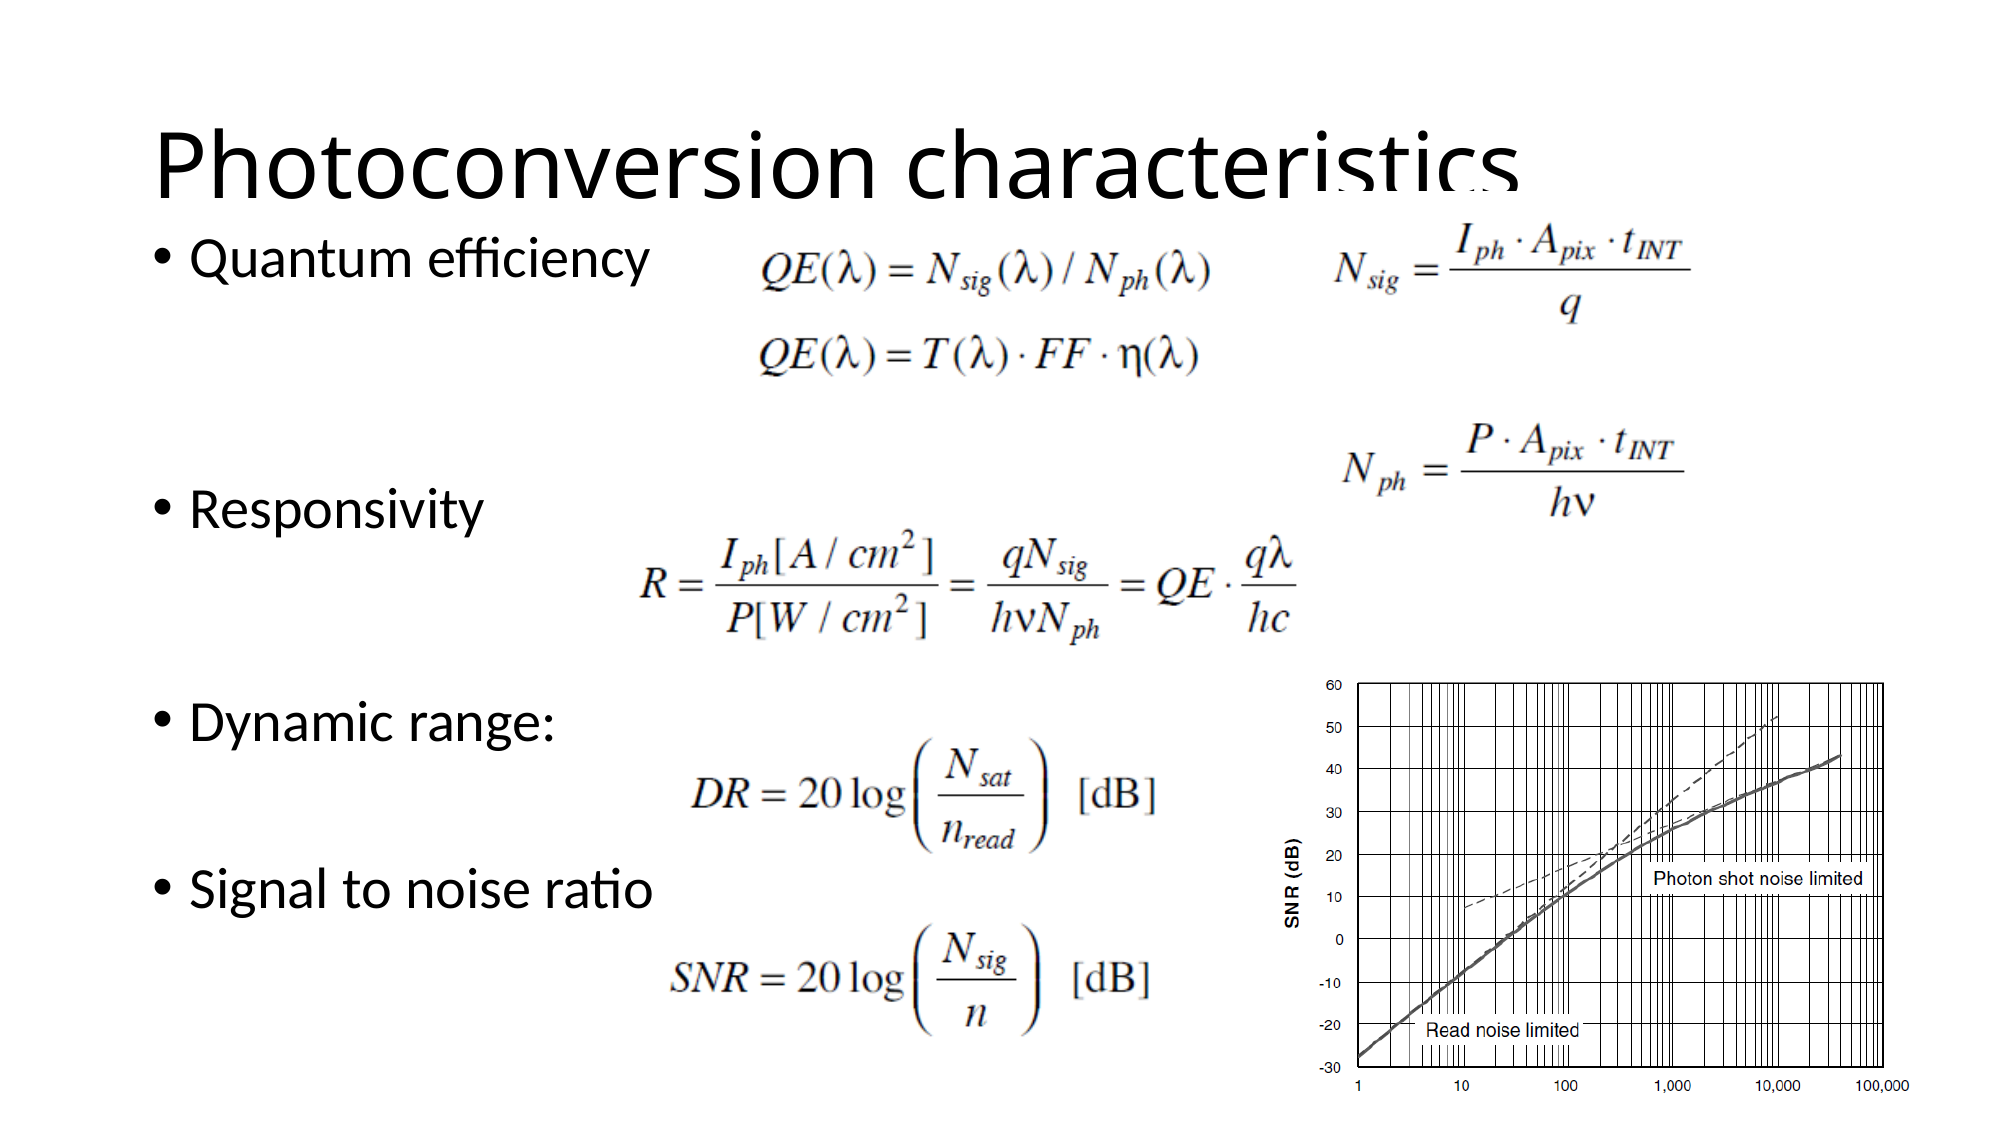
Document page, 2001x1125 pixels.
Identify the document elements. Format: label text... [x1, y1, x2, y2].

picture [657, 711, 1226, 888]
picture [612, 191, 1930, 1093]
list Quantum efficiency Responsivity Dynamic range: Signal to noise ratio [1349, 219, 1863, 665]
title Photoconversion characteristics [137, 59, 1863, 219]
picture [735, 228, 1226, 389]
list Quantum efficiency Responsivity Dynamic range: Signal to noise ratio [137, 219, 1315, 934]
picture [658, 905, 1181, 1051]
